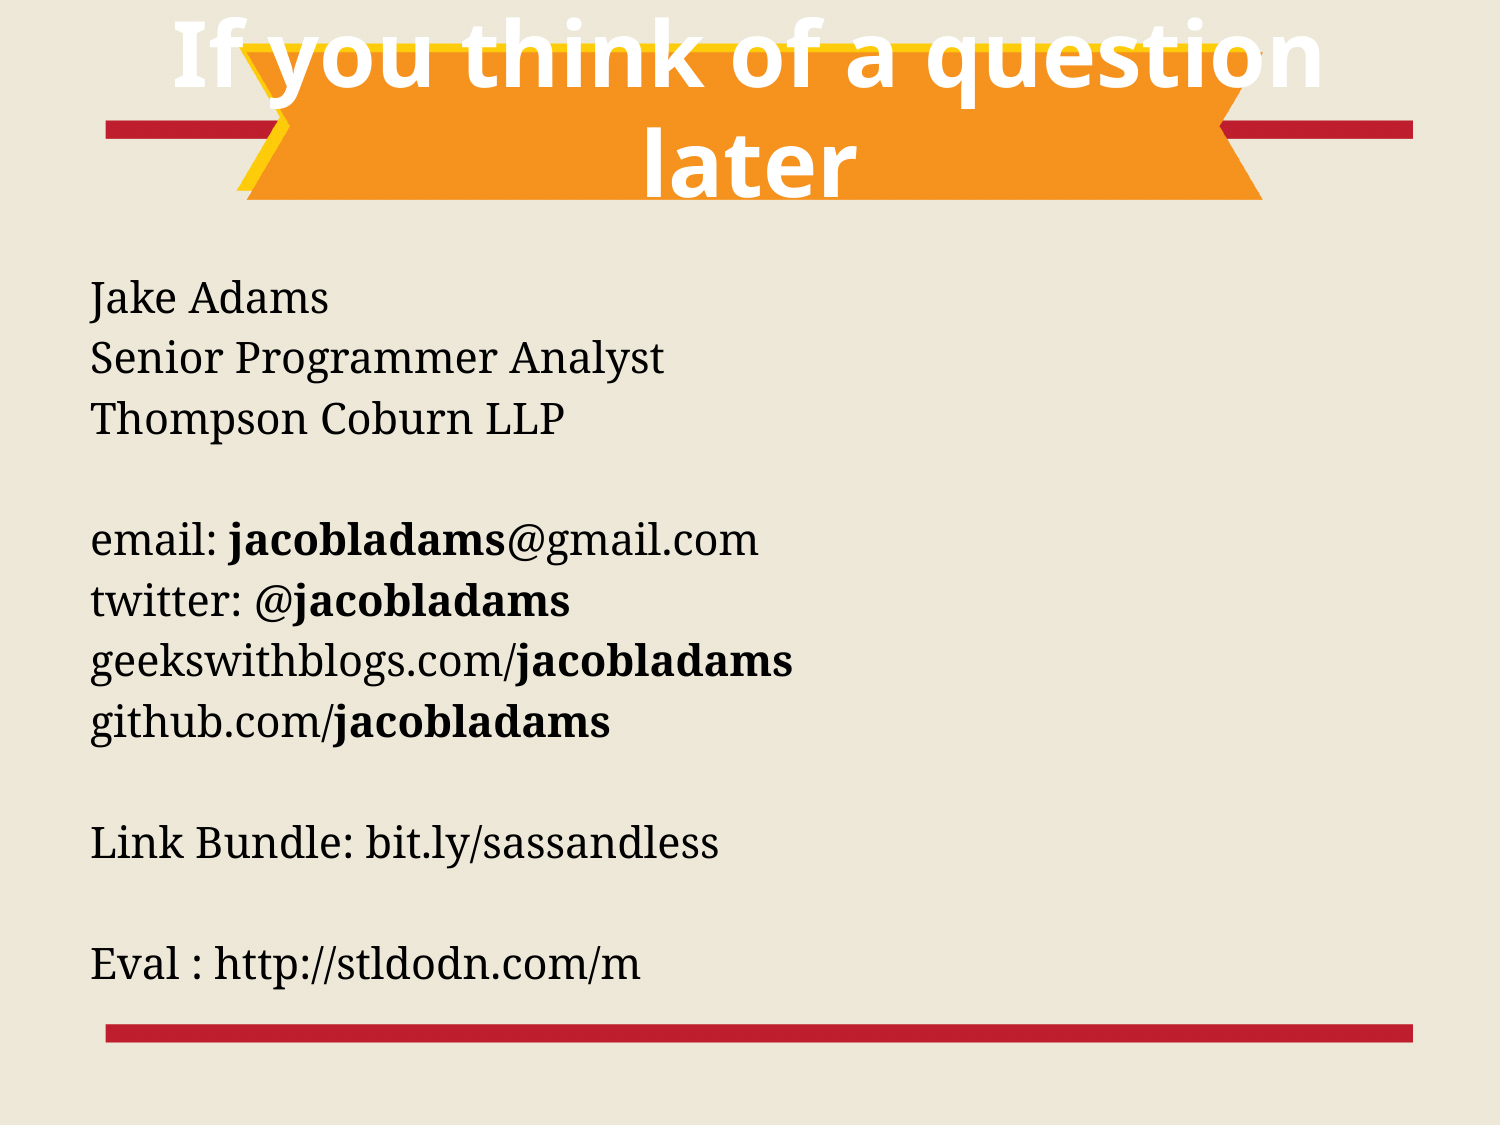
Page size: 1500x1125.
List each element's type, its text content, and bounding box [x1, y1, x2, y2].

list Jake Adams Senior Programmer Analyst Thompson Coburn LLP email: jacobladams@gmail.com twitter: @jacobladams geekswithblogs.com/jacobladams github.com/jacobladams Link Bundle: bit.ly/sassandless Eval : http://stldodn.com/m [75, 262, 1425, 1005]
picture [0, 0, 1500, 1125]
title If you think of a question later [75, 12, 1425, 200]
